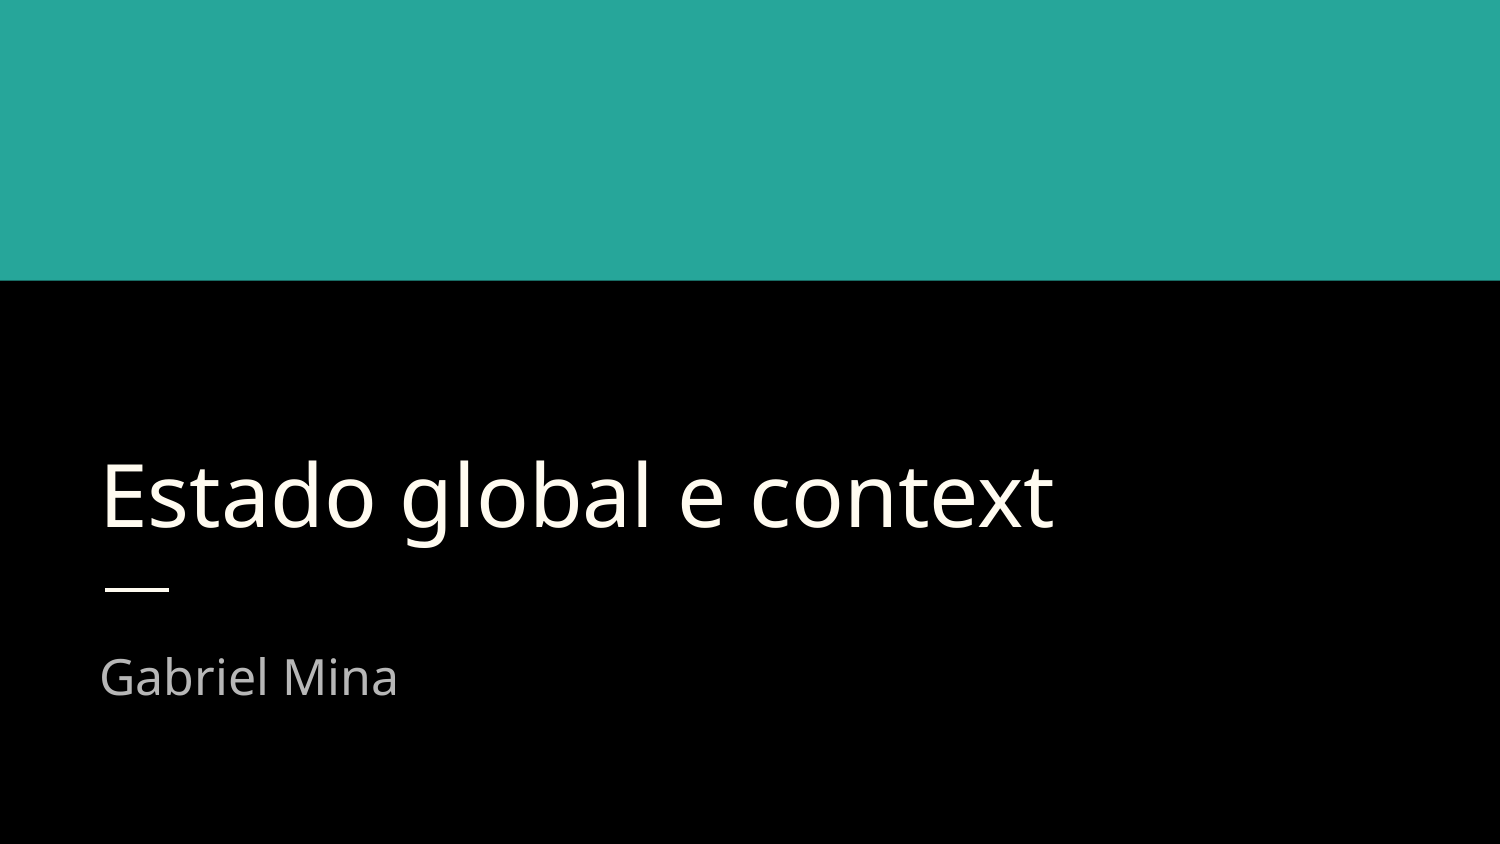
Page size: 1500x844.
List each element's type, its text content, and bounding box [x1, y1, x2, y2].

title Estado global e context [84, 310, 1416, 561]
subtitle Gabriel Mina [84, 630, 1416, 760]
